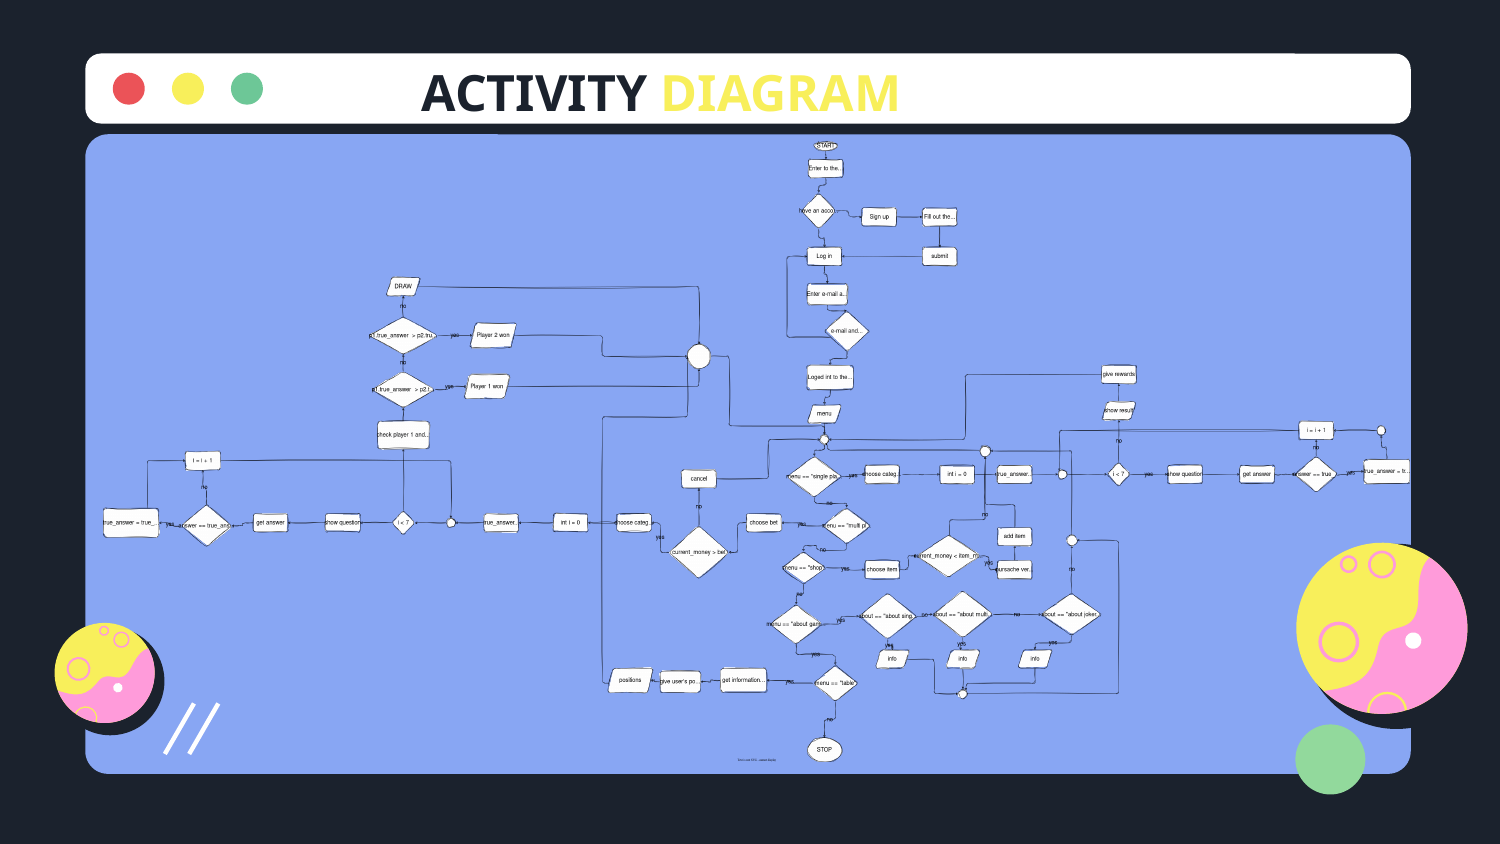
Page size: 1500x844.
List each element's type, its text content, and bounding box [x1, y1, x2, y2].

picture [103, 141, 1410, 762]
title ACTIVITY DIAGRAM [300, 55, 1023, 128]
